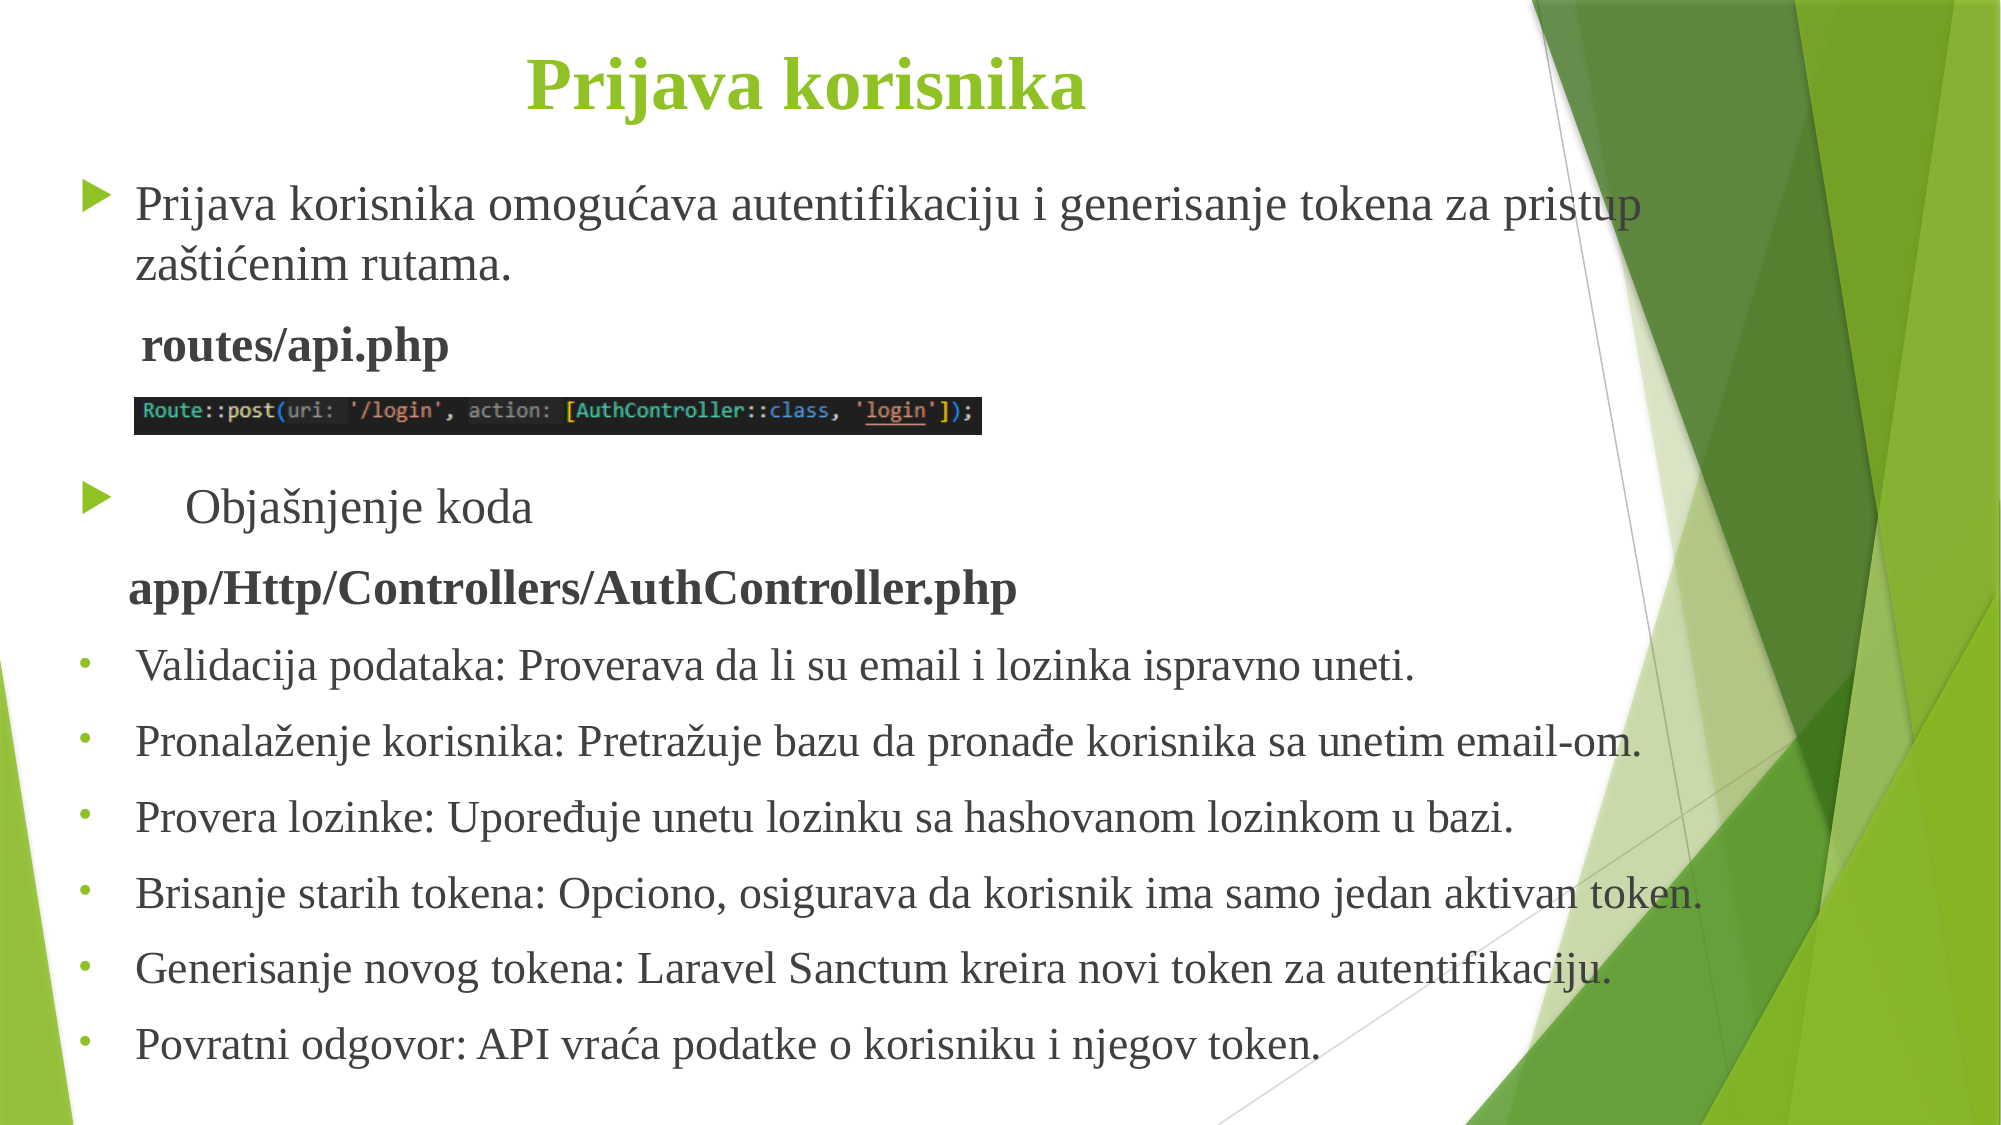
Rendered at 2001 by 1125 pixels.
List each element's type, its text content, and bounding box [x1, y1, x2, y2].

picture [133, 396, 982, 436]
title Prijava korisnika [111, 27, 1522, 163]
list Prijava korisnika omogućava autentifikaciju i generisanje tokena za pristup zaštićenim rutama. routes/api.php Objašnjenje koda app/Http/Controllers/AuthController.php Validacija podataka: Proverava da li su email i lozinka ispravno uneti. Pronalaženje korisnika: Pretražuje bazu da pronađe korisnika sa unetim email-om. Provera lozinke: Upoređuje unetu lozinku sa hashovanom lozinkom u bazi. Brisanje starih tokena: Opciono, osigurava da korisnik ima samo jedan aktivan token. Generisanje novog tokena: Laravel Sanctum kreira novi token za autentifikaciju. Povratni odgovor: API vraća podatke o korisniku i njegov token. [63, 163, 1739, 1125]
